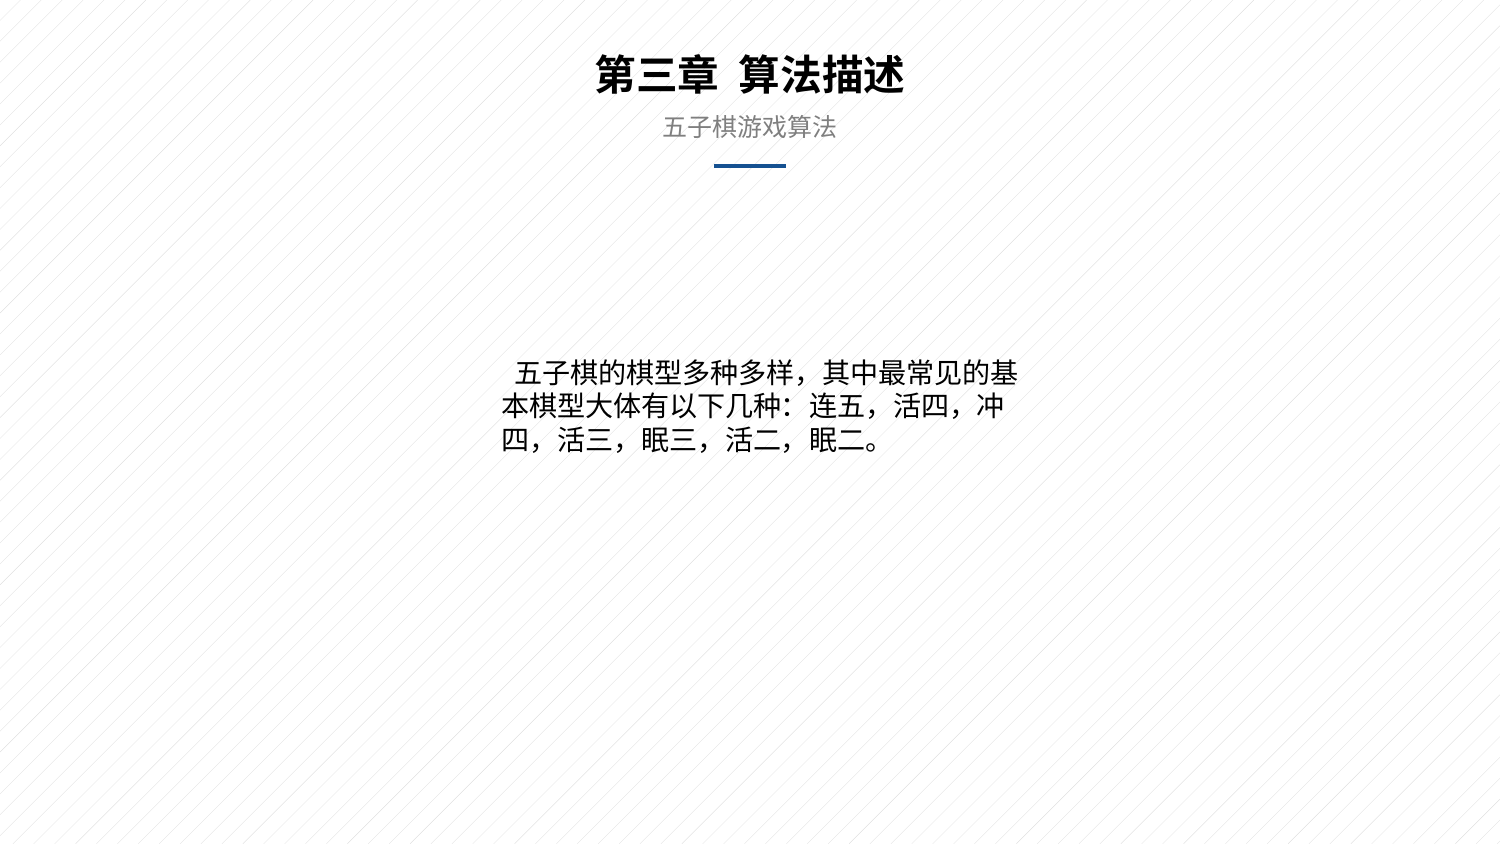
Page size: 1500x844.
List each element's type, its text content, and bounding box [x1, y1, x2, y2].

text_box 第三章 算法描述 [579, 46, 921, 107]
text_box 五子棋游戏算法 [647, 107, 853, 150]
text_box 五子棋的棋型多种多样，其中最常见的基本棋型大体有以下几种：连五，活四，冲四，活三，眠三，活二，眠二。 [486, 347, 1034, 464]
